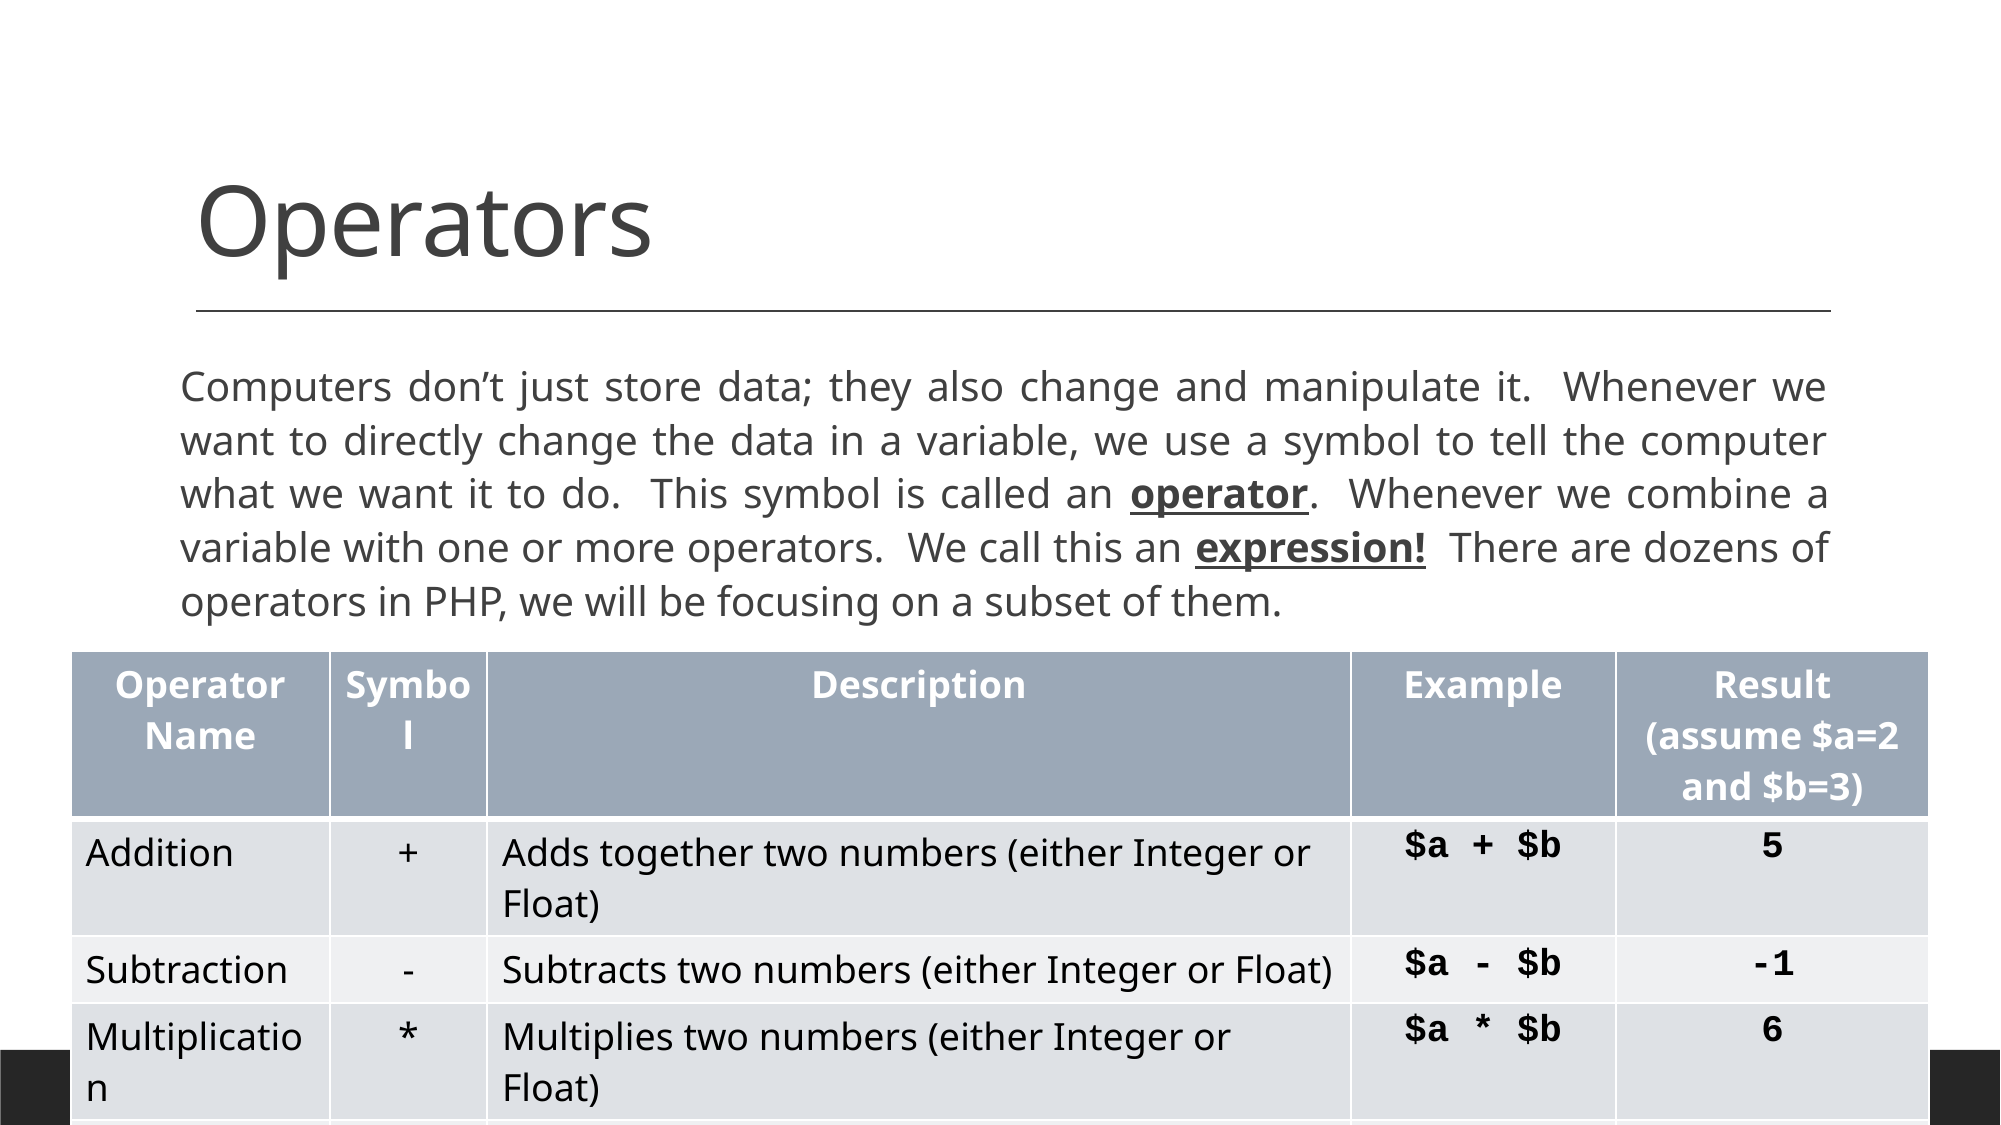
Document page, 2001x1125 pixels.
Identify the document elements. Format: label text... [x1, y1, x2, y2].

list Computers don’t just store data; they also change and manipulate it. Whenever we want to directly change the data in a variable, we use a symbol to tell the computer what we want it to do. This symbol is called an operator. Whenever we combine a variable with one or more operators. We call this an expression! There are dozens of operators in PHP, we will be focusing on a subset of them. [180, 347, 1830, 634]
table_cell / [331, 1121, 486, 1125]
table_cell $a * $b [1352, 1004, 1615, 1119]
table_cell Multiplies two numbers (either Integer or Float) [488, 1004, 1350, 1119]
table_header Example [1352, 652, 1615, 816]
table_cell $a / $b [1352, 1121, 1615, 1125]
table_cell -1 [1617, 937, 1928, 1002]
table_header Symbol [331, 652, 486, 816]
table_cell Subtracts two numbers (either Integer or Float) [488, 937, 1350, 1002]
table_cell * [331, 1004, 486, 1119]
table_cell 0.6666666 [1617, 1121, 1928, 1125]
table_cell Addition [72, 822, 329, 935]
table_header Operator Name [72, 652, 329, 816]
table_cell - [331, 937, 486, 1002]
table_header Description [488, 652, 1350, 816]
table_cell 5 [1617, 822, 1928, 935]
table_cell $a - $b [1352, 937, 1615, 1002]
title Operators [180, 47, 1830, 285]
table_header Result (assume $a=2 and $b=3) [1617, 652, 1928, 816]
table_cell + [331, 822, 486, 935]
table_cell Adds together two numbers (either Integer or Float) [488, 822, 1350, 935]
table_cell 6 [1617, 1004, 1928, 1119]
table_cell Division [72, 1121, 329, 1125]
table_cell Subtraction [72, 937, 329, 1002]
table_cell Divides two numbers (either Integer or Float) [488, 1121, 1350, 1125]
table_cell Multiplication [72, 1004, 329, 1119]
table_cell $a + $b [1352, 822, 1615, 935]
